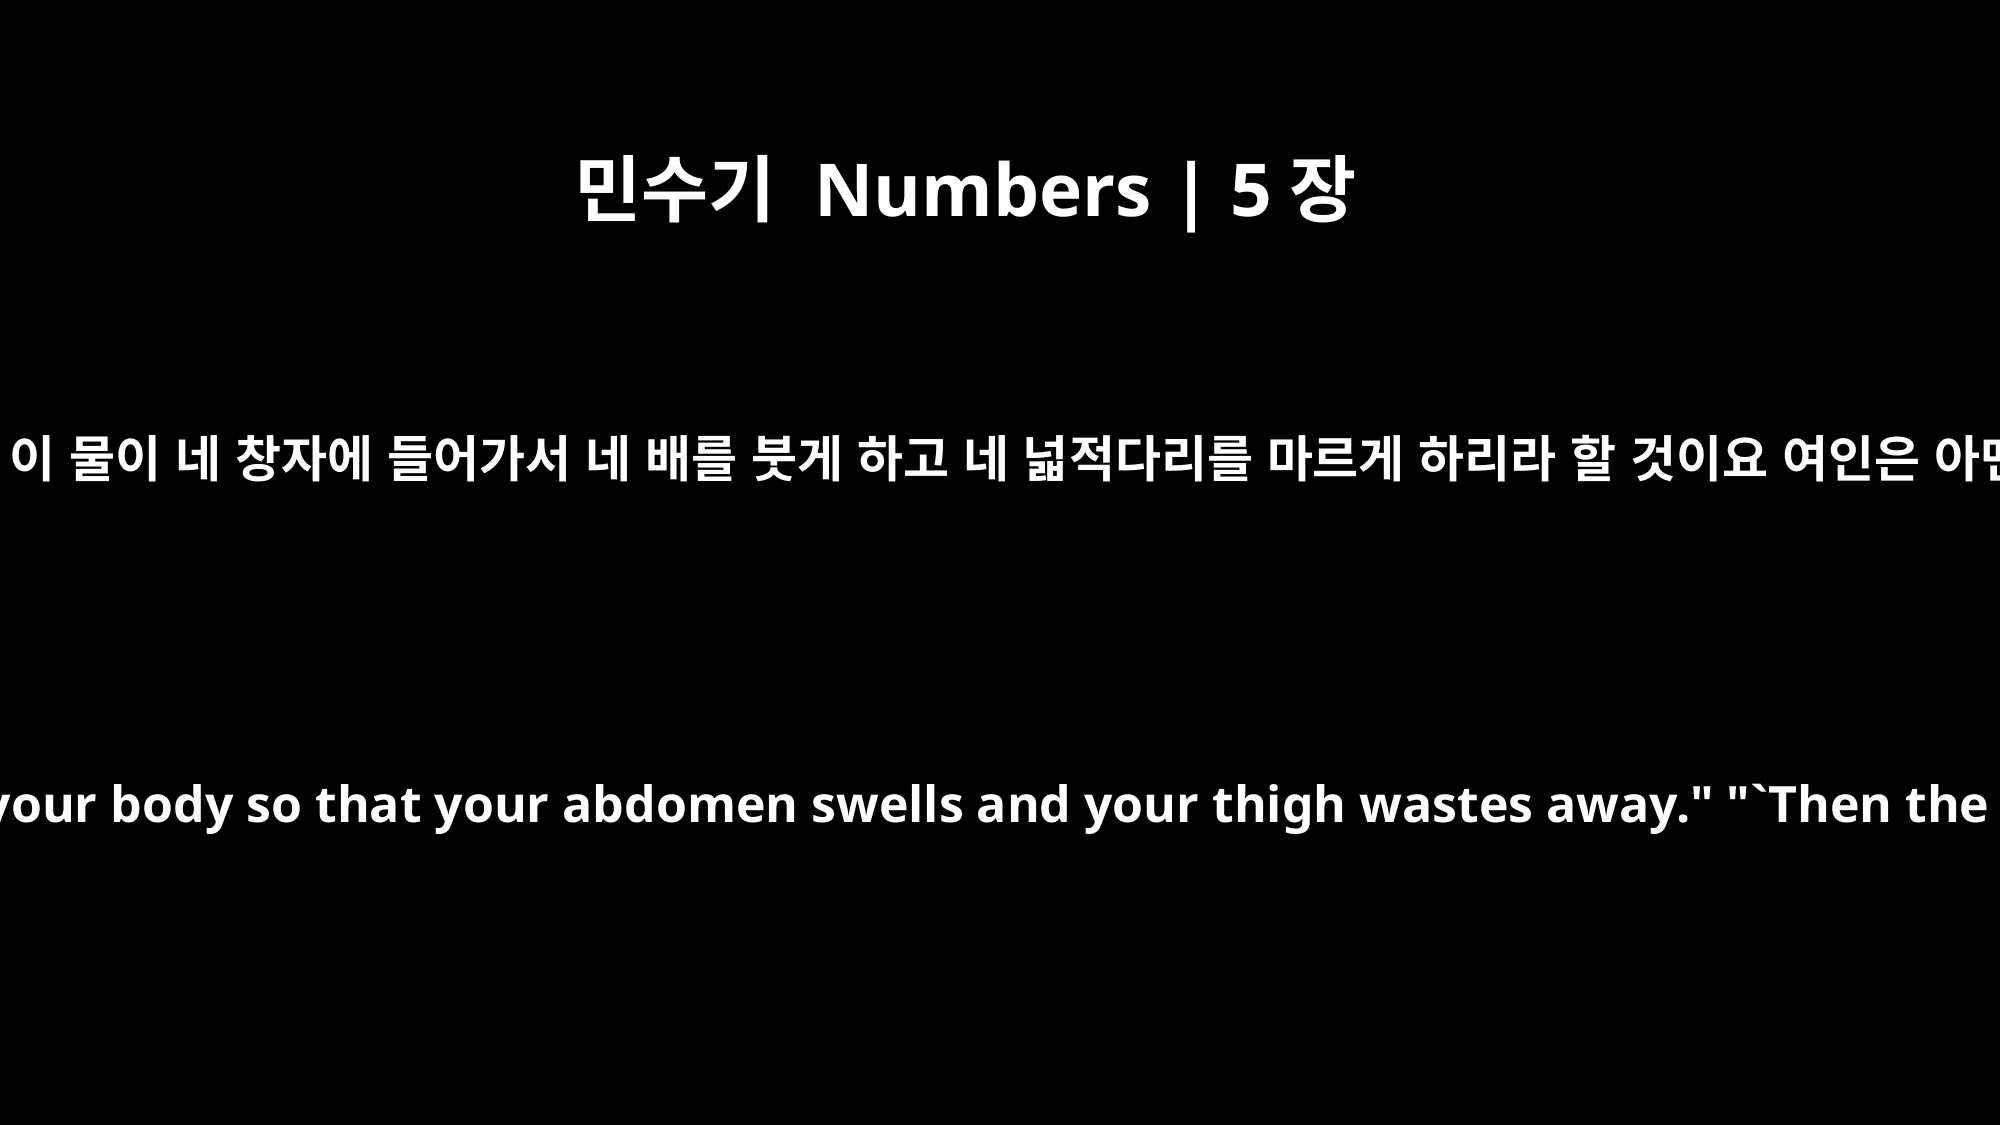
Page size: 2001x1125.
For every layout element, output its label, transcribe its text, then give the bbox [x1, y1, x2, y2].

text_box 민수기 Numbers | 5장 [559, 136, 1373, 239]
text_box 22 이 저주가 되게 하는 이 물이 네 창자에 들어가서 네 배를 붓게 하고 네 넓적다리를 마르게 하리라 할 것이요 여인은 아멘 아멘 할지니라 [0, 359, 2000, 495]
text_box May this water that brings a curse enter your body so that your abdomen swells and your thigh wastes away." "`Then the woman is to say, "Amen. So be it." [0, 764, 2000, 840]
